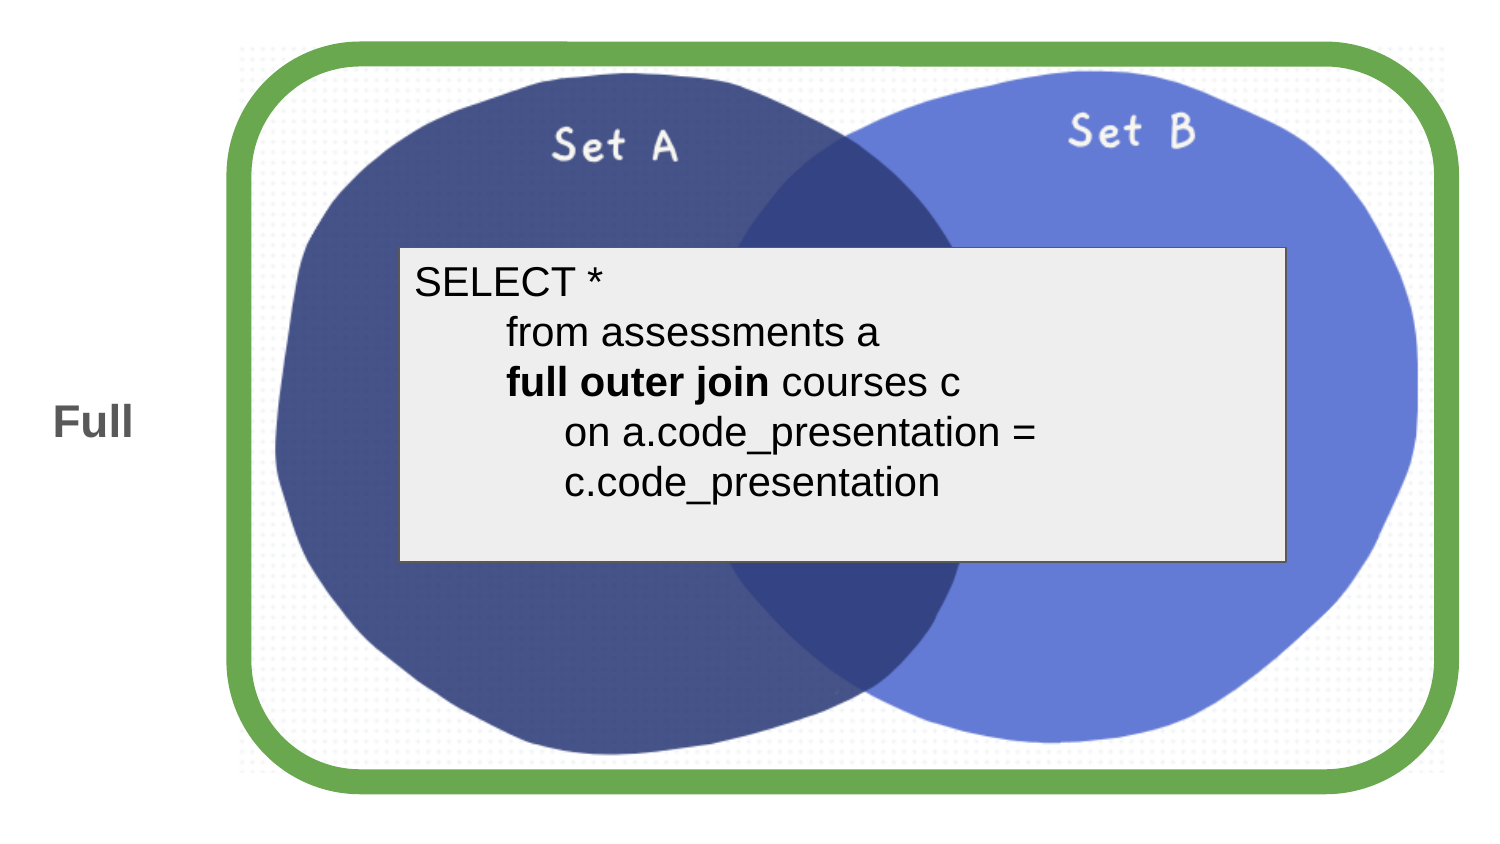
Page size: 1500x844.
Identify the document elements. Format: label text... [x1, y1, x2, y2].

picture [236, 44, 1445, 774]
list Full [37, 372, 231, 472]
